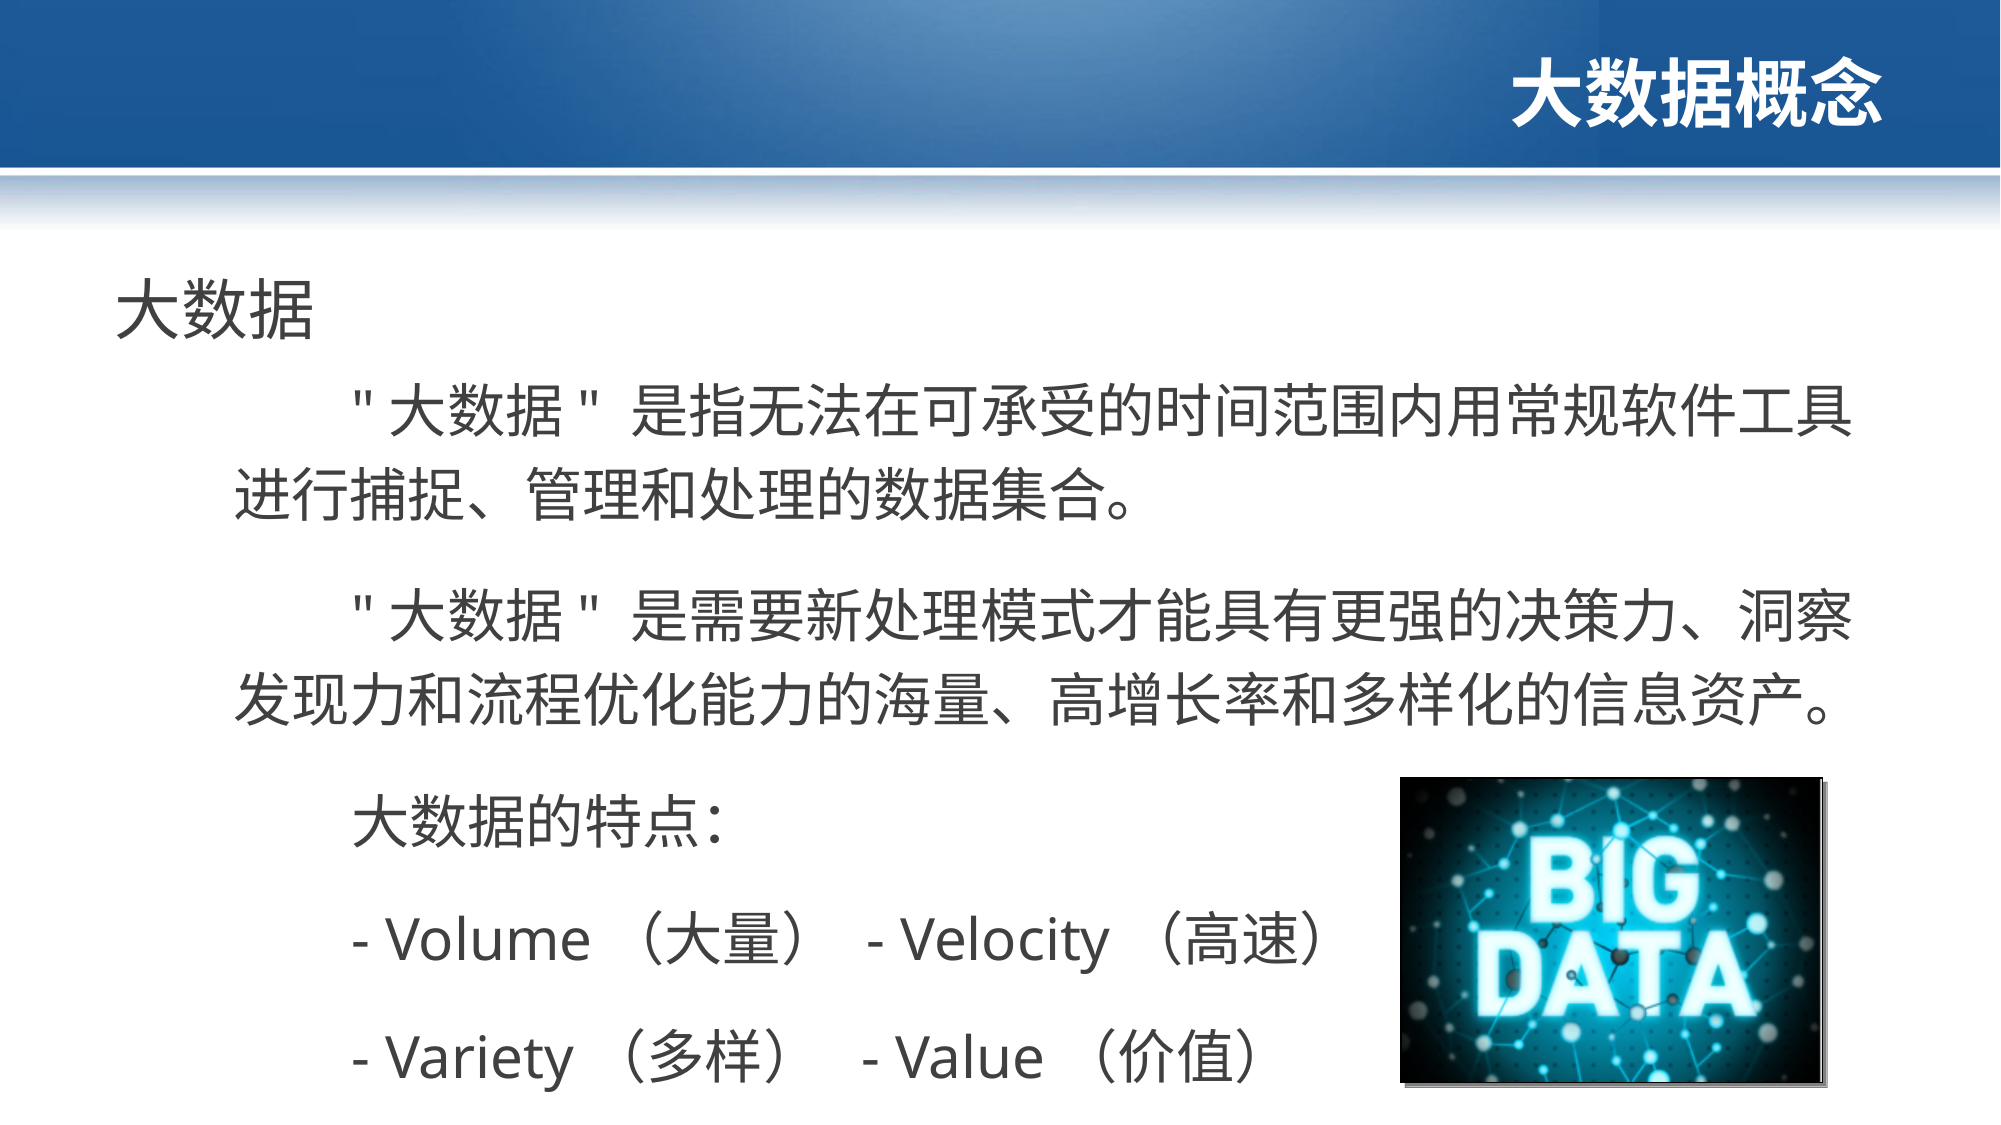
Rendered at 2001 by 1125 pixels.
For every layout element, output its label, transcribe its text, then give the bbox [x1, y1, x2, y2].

title 大数据概念 [99, 45, 1900, 138]
picture [0, 0, 2001, 1125]
list 大数据 "大数据" 是指无法在可承受的时间范围内用常规软件工具进行捕捉、管理和处理的数据集合。 "大数据" 是需要新处理模式才能具有更强的决策力、洞察发现力和流程优化能力的海量、高增长率和多样化的信息资产。 大数据的特点： - Volume（大量） - Velocity（高速） - Variety（多样） - Value（价值） [99, 219, 1875, 1083]
